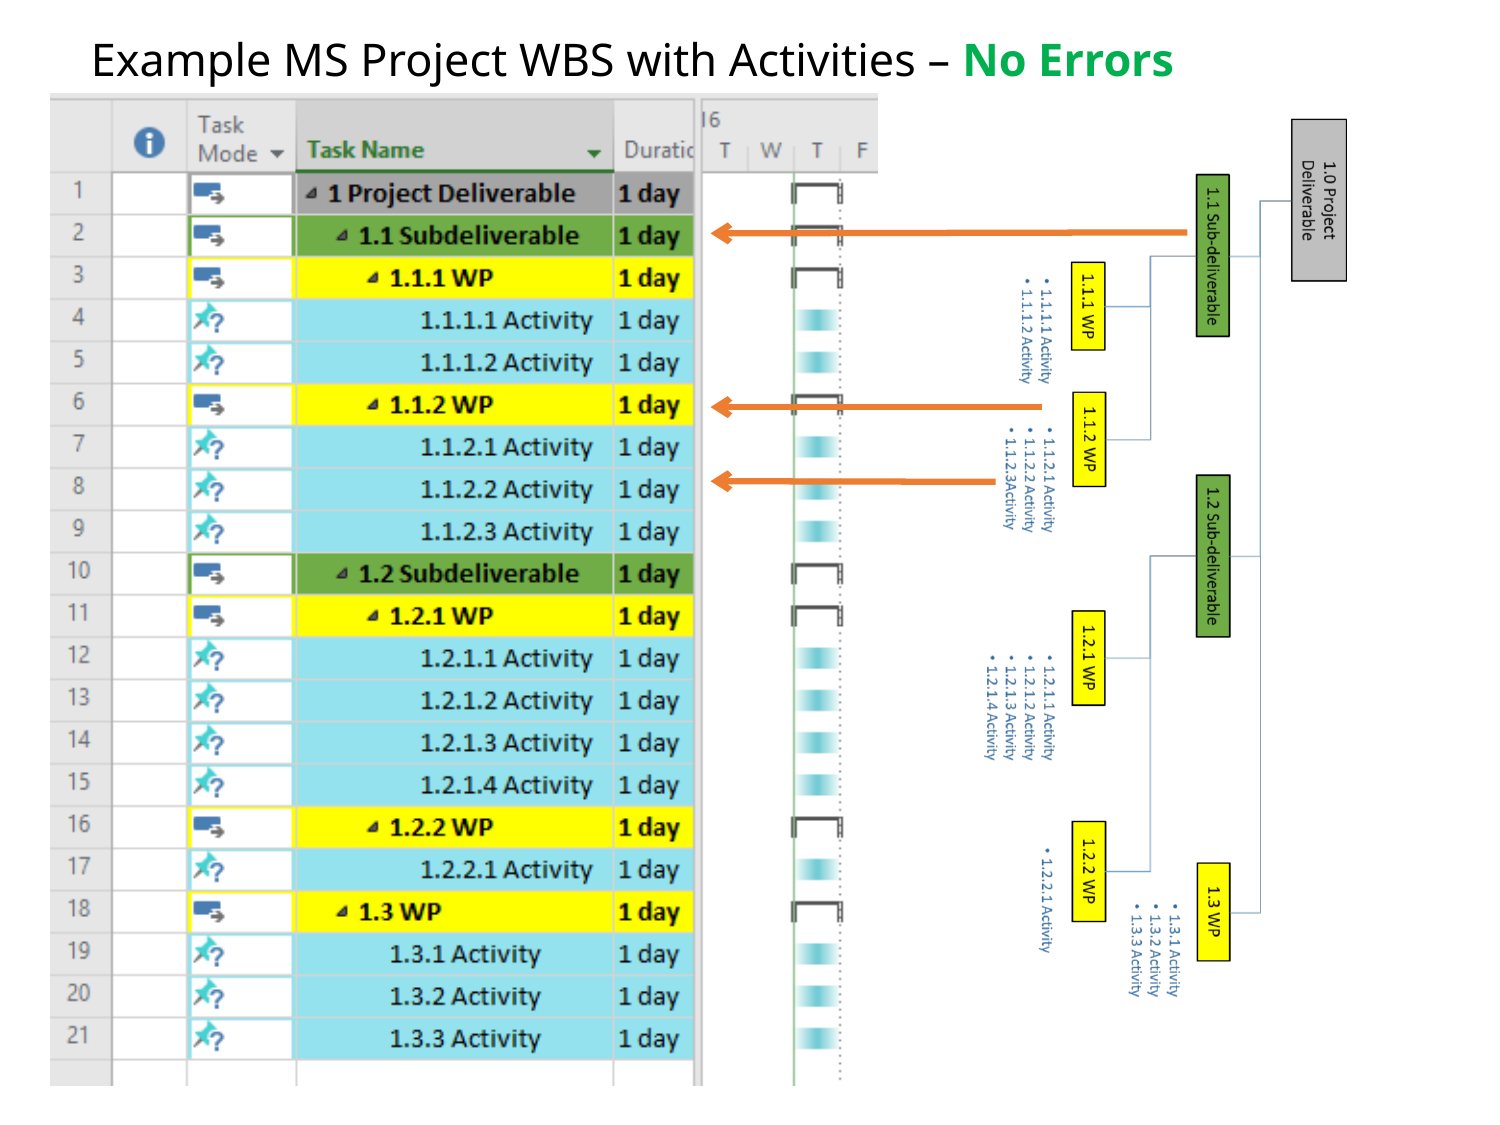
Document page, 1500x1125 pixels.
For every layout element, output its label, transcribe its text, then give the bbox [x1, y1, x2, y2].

picture [49, 93, 1500, 1086]
title Example MS Project WBS with Activities – No Errors [75, 29, 1370, 94]
